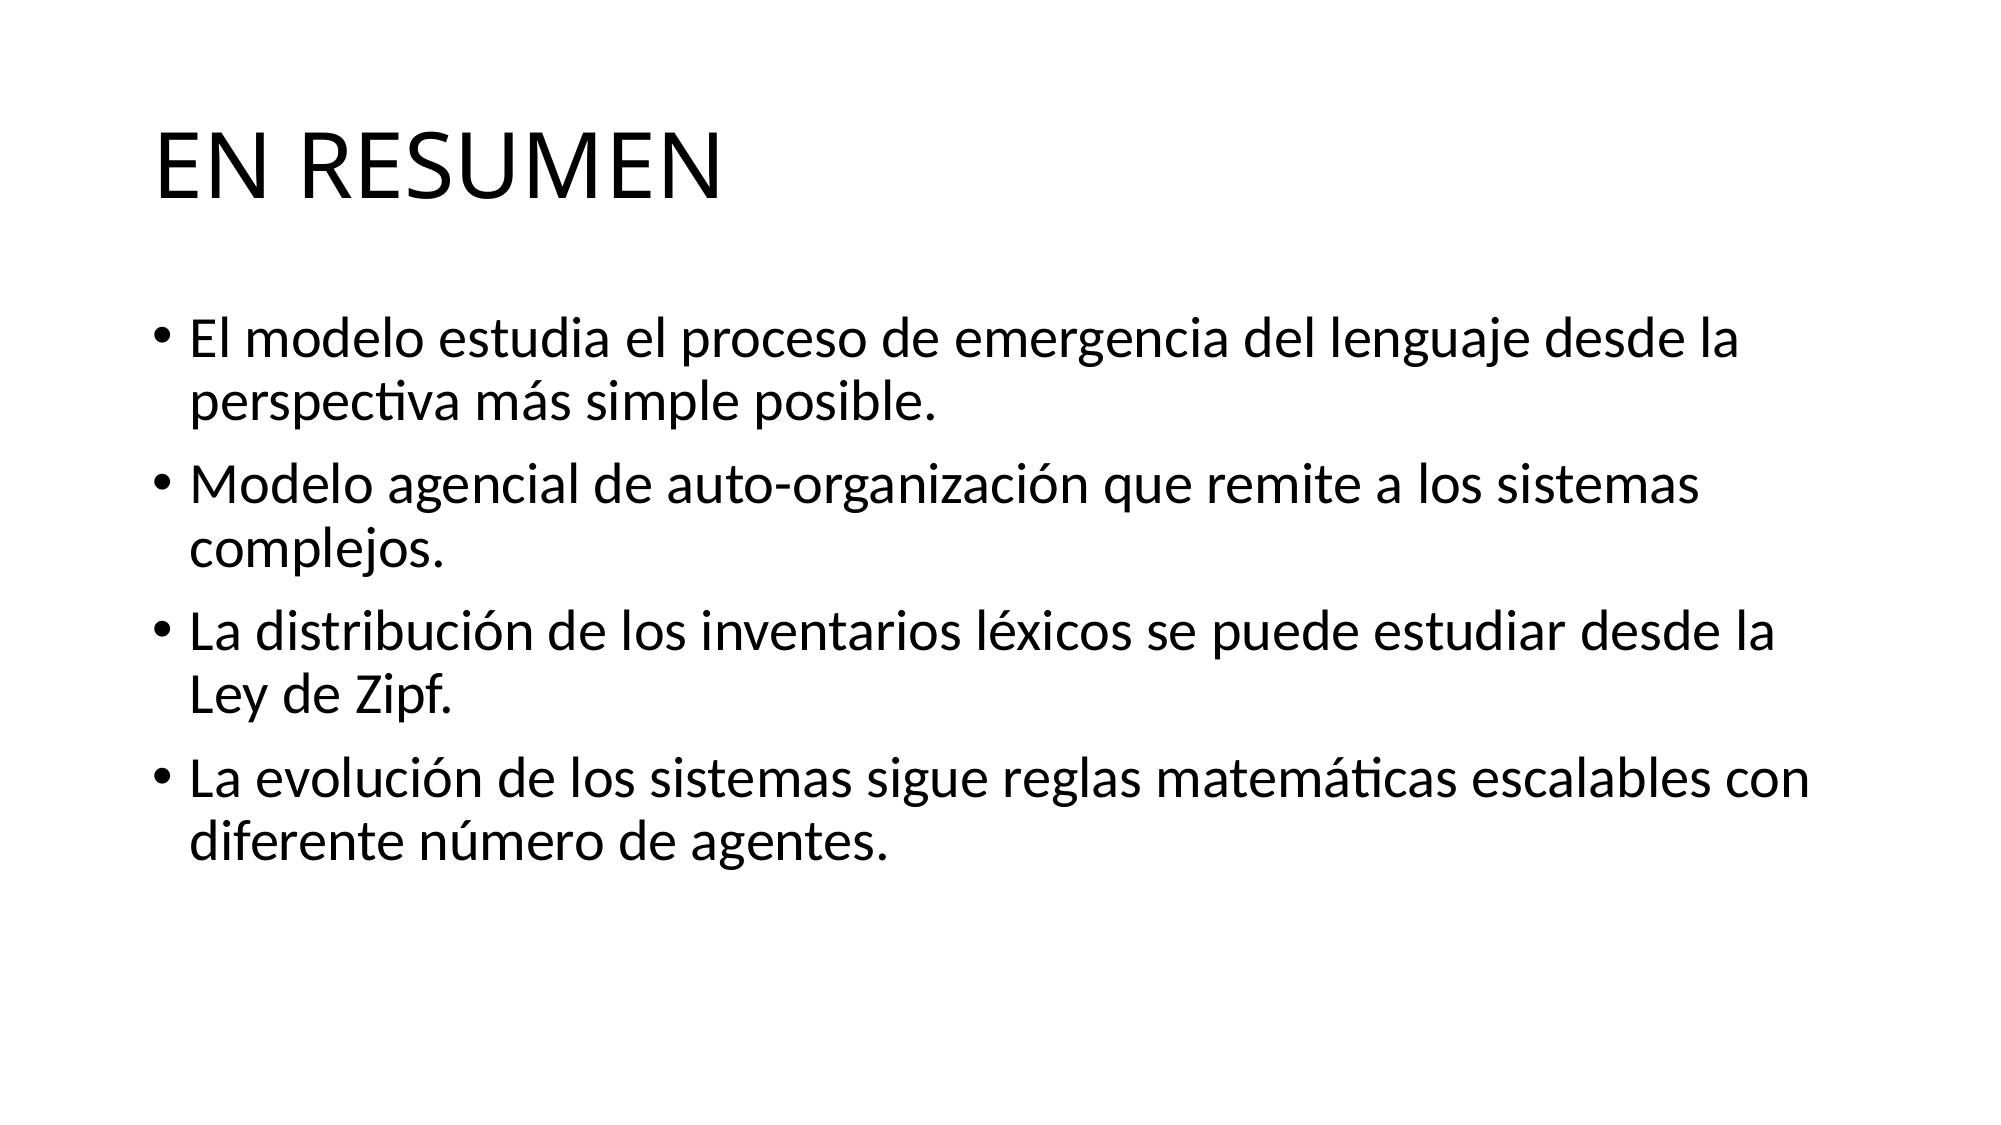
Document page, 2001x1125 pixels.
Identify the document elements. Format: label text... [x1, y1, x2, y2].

list El modelo estudia el proceso de emergencia del lenguaje desde la perspectiva más simple posible. Modelo agencial de auto-organización que remite a los sistemas complejos. La distribución de los inventarios léxicos se puede estudiar desde la Ley de Zipf. La evolución de los sistemas sigue reglas matemáticas escalables con diferente número de agentes. [137, 299, 1863, 1014]
title EN RESUMEN [137, 59, 1863, 278]
